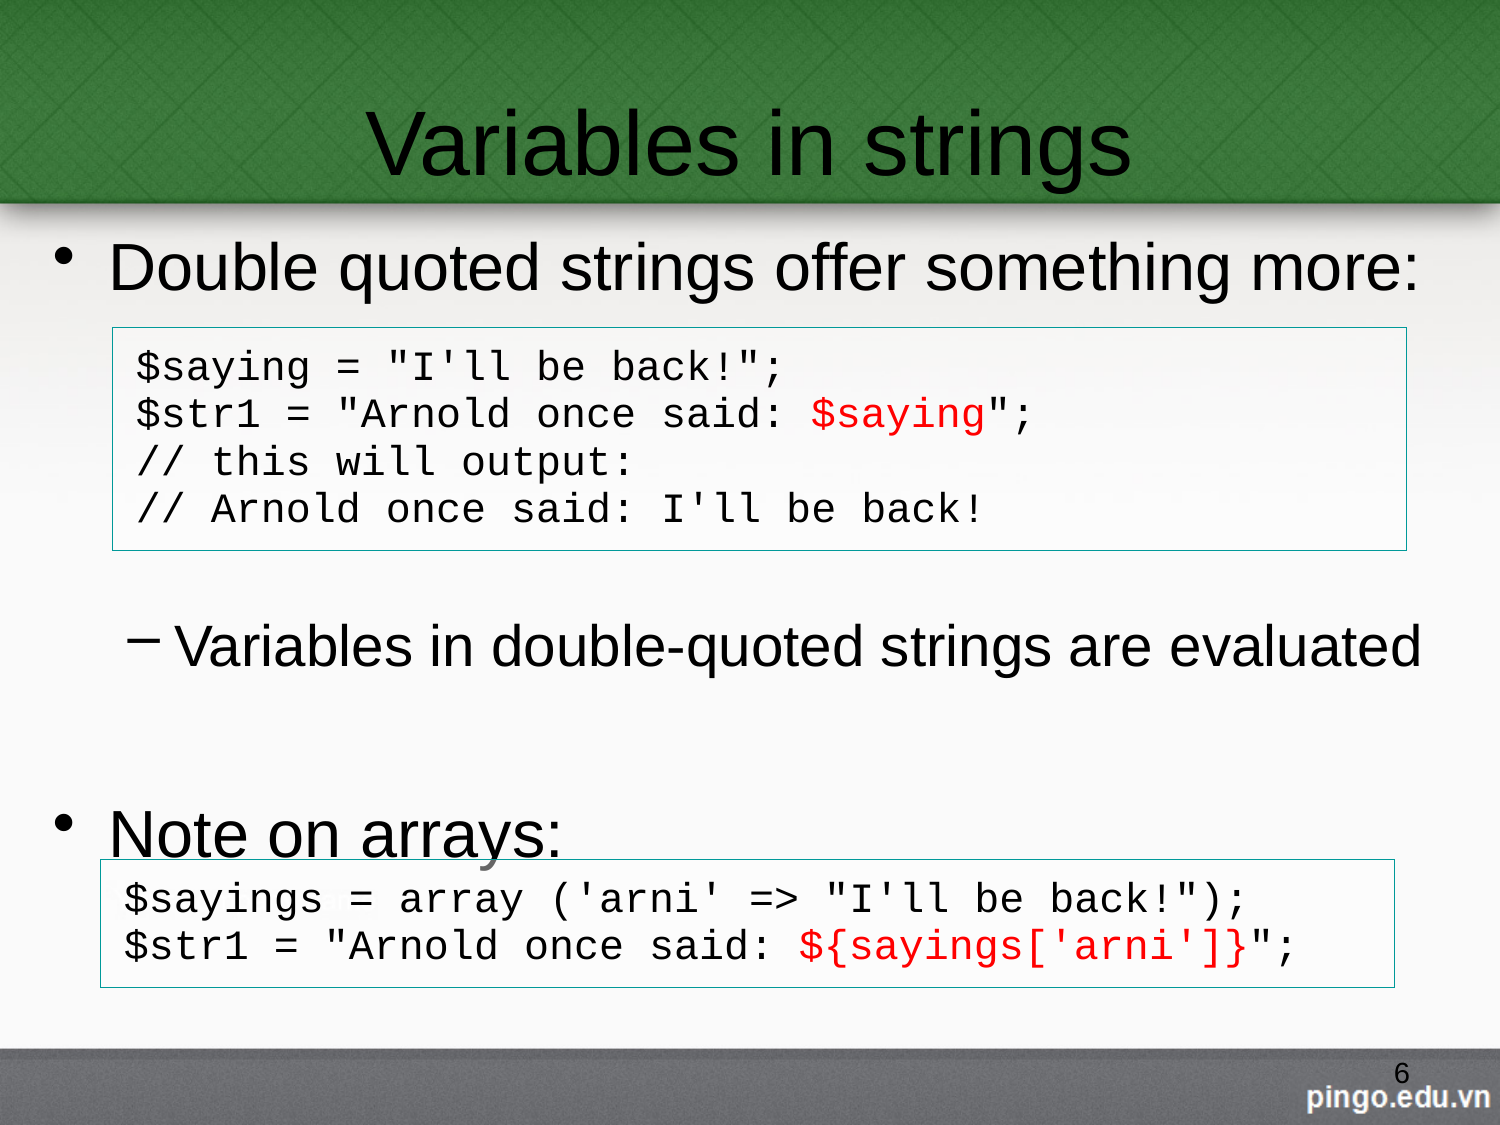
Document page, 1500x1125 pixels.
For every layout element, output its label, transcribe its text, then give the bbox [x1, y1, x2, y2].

text_box $sayings = array ('arni' => "I'll be back!"); $str1 = "Arnold once said: ${sayings['arni']}"; [100, 859, 1394, 988]
list Double quoted strings offer something more: Variables in double-quoted strings are evaluated Note on arrays: [37, 216, 1463, 1125]
title Variables in strings [74, 44, 1426, 216]
picture [0, 0, 1500, 1125]
text_box $saying = "I'll be back!"; $str1 = "Arnold once said: $saying"; // this will output: // Arnold once said: I'll be back! [112, 327, 1406, 551]
slide_number 6 [1074, 1046, 1426, 1125]
